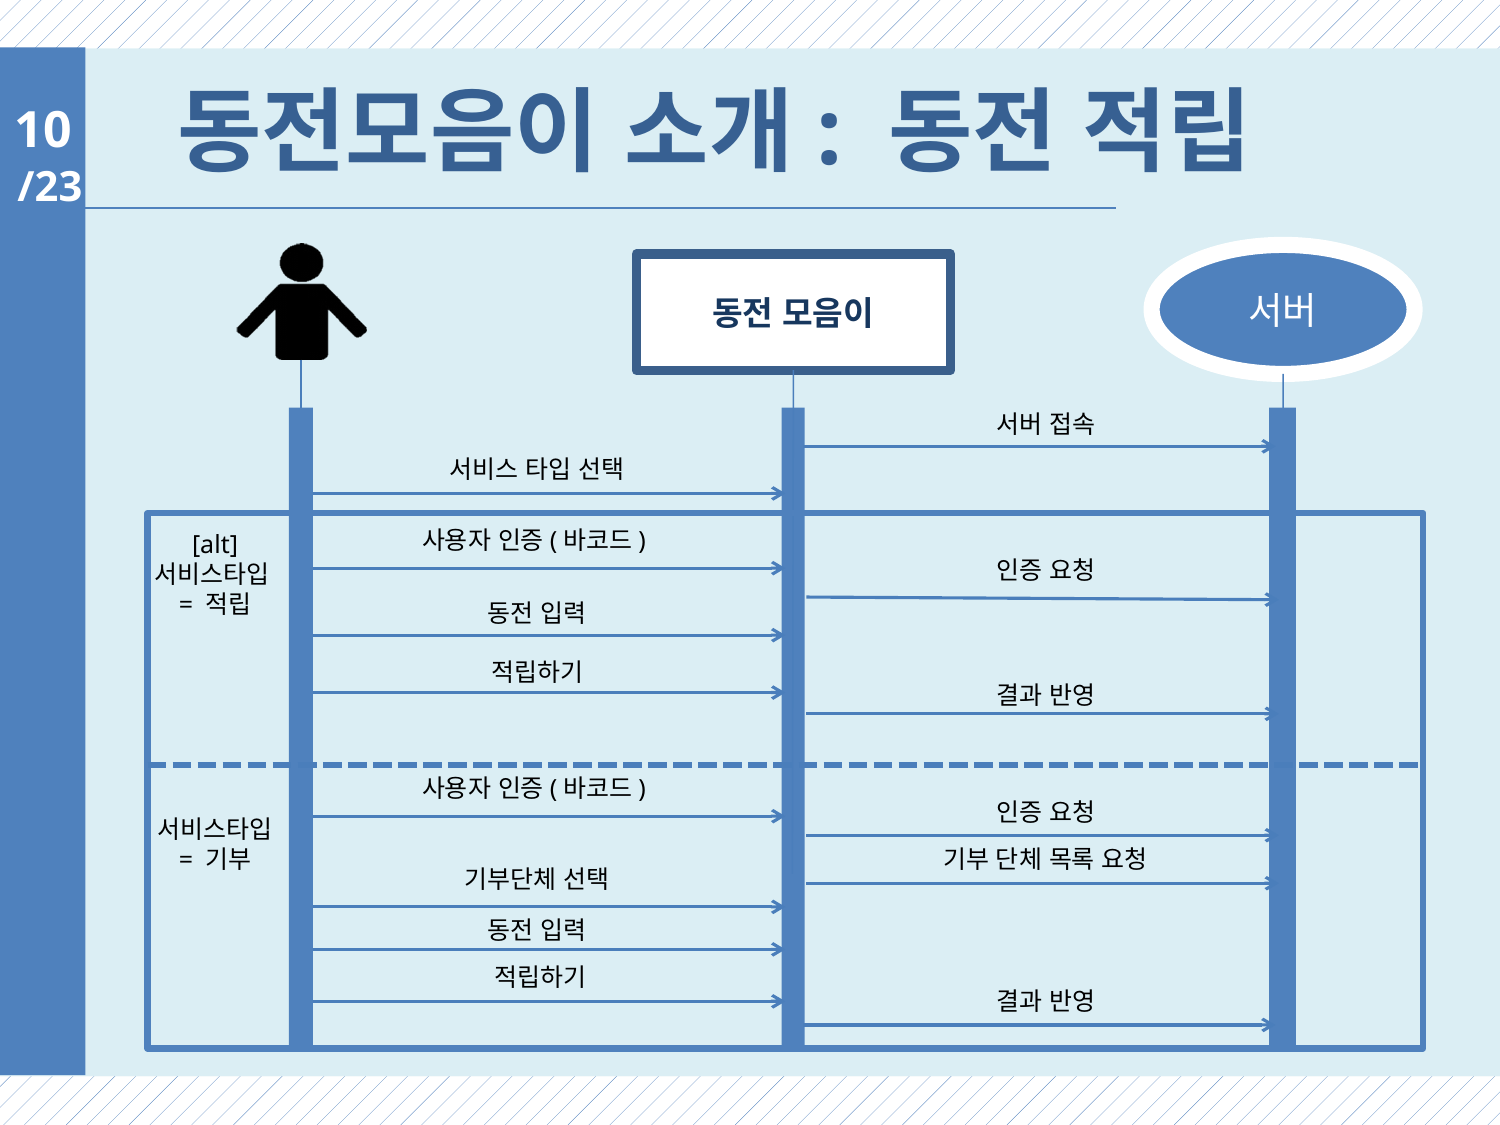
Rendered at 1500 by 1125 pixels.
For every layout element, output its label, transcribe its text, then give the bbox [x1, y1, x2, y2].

text_box [alt] 서비스타입 = 적립 [135, 521, 231, 626]
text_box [806, 596, 1280, 600]
text_box 기부단체 선택 [321, 855, 753, 901]
text_box 사용자 인증(바코드) [372, 773, 630, 810]
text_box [236, 773, 367, 864]
text_box 동전 입력 [435, 916, 639, 948]
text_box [636, 253, 951, 764]
text_box 기부 단체 목록 요청 [953, 843, 1151, 881]
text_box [236, 243, 367, 764]
text_box [145, 511, 1425, 1051]
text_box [1151, 244, 1415, 764]
text_box 인증 요청 [956, 546, 1146, 592]
text_box 결과 반영 [956, 672, 1146, 713]
text_box 결과 반영 [830, 977, 1262, 1023]
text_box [1151, 773, 1415, 873]
title 동전모음이 소개: 동전 적립 [88, 49, 1500, 206]
text_box 서버 접속 [956, 400, 1146, 445]
text_box 적립하기 [324, 957, 756, 999]
text_box 10 [0, 89, 101, 165]
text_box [636, 773, 951, 875]
text_box 서비스타입 = 기부 [135, 806, 295, 881]
text_box 서비스 타입 선택 [372, 446, 630, 491]
